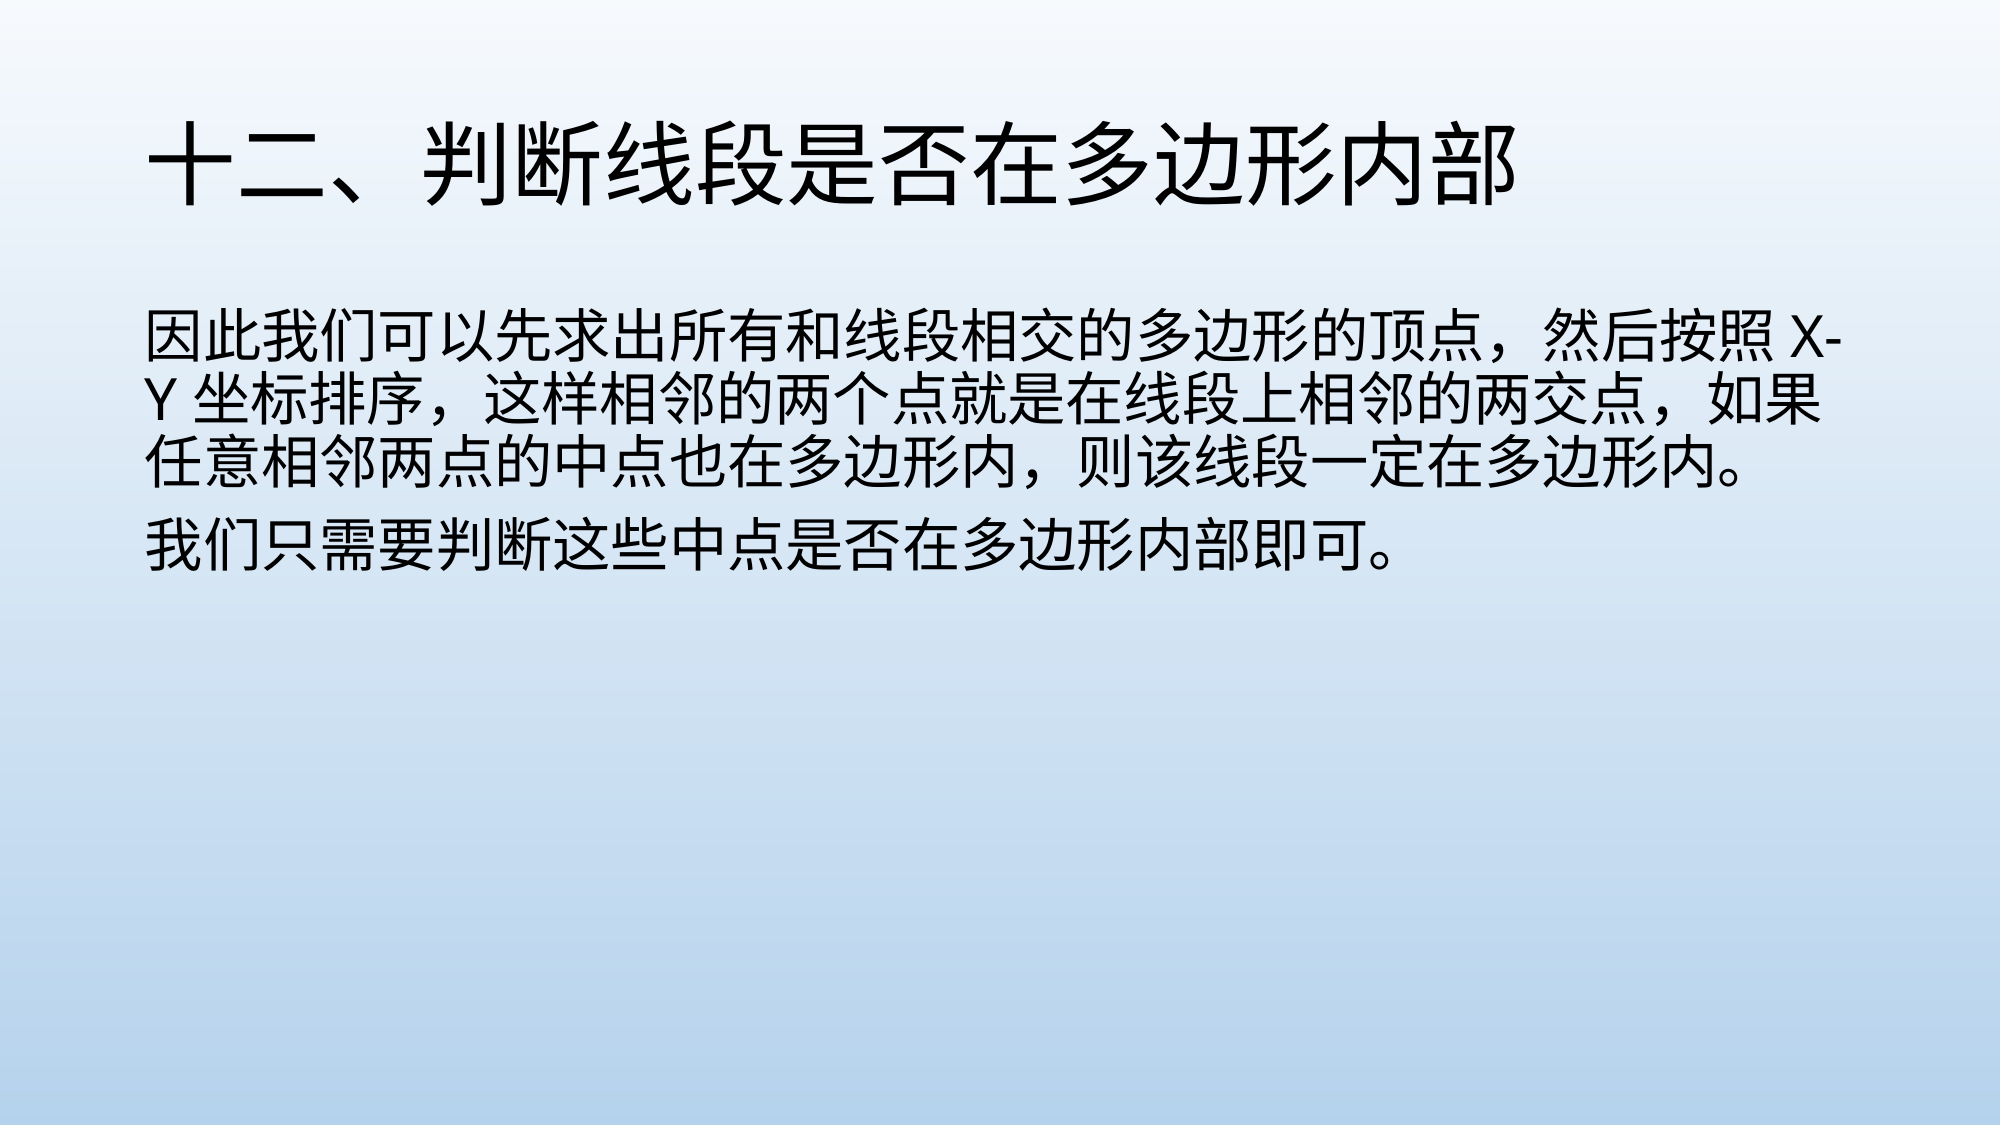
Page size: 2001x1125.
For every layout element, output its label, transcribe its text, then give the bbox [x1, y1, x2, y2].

list 因此我们可以先求出所有和线段相交的多边形的顶点，然后按照X-Y坐标排序，这样相邻的两个点就是在线段上相邻的两交点，如果任意相邻两点的中点也在多边形内，则该线段一定在多边形内。 我们只需要判断这些中点是否在多边形内部即可。 [136, 298, 1863, 1014]
title 十二、判断线段是否在多边形内部 [136, 59, 1863, 278]
